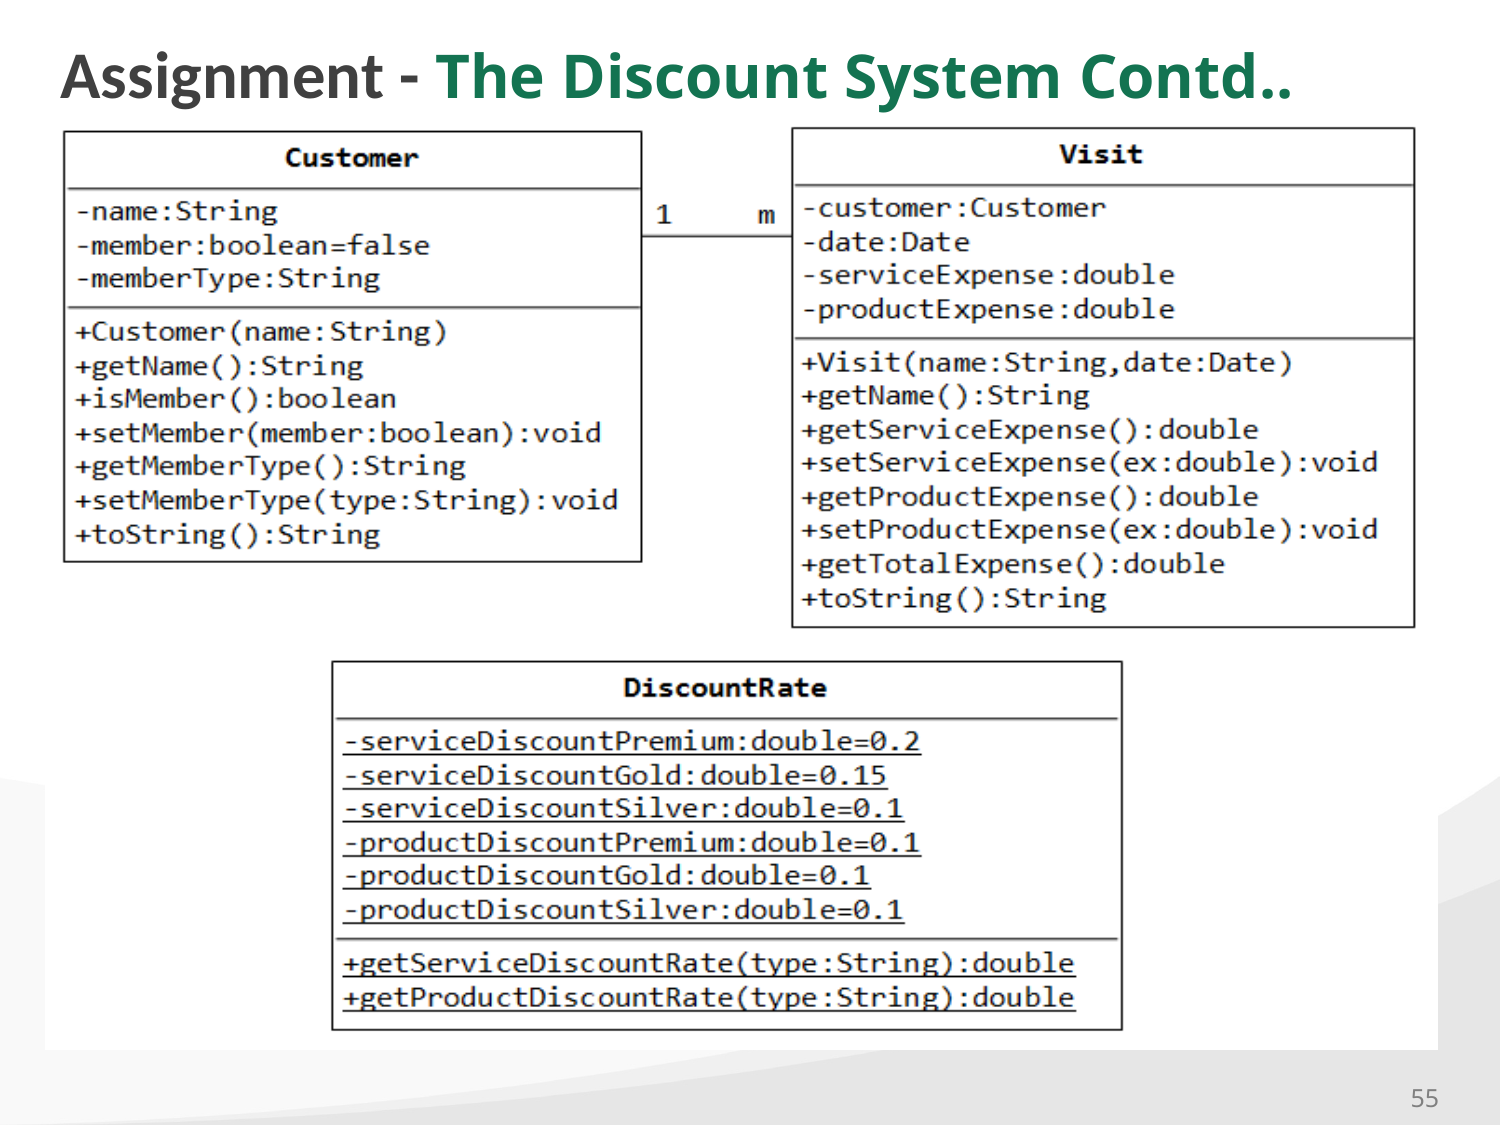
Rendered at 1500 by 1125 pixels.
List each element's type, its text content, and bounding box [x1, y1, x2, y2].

picture [0, 0, 1500, 1125]
title Assignment - The Discount System Contd.. [45, 24, 1450, 120]
